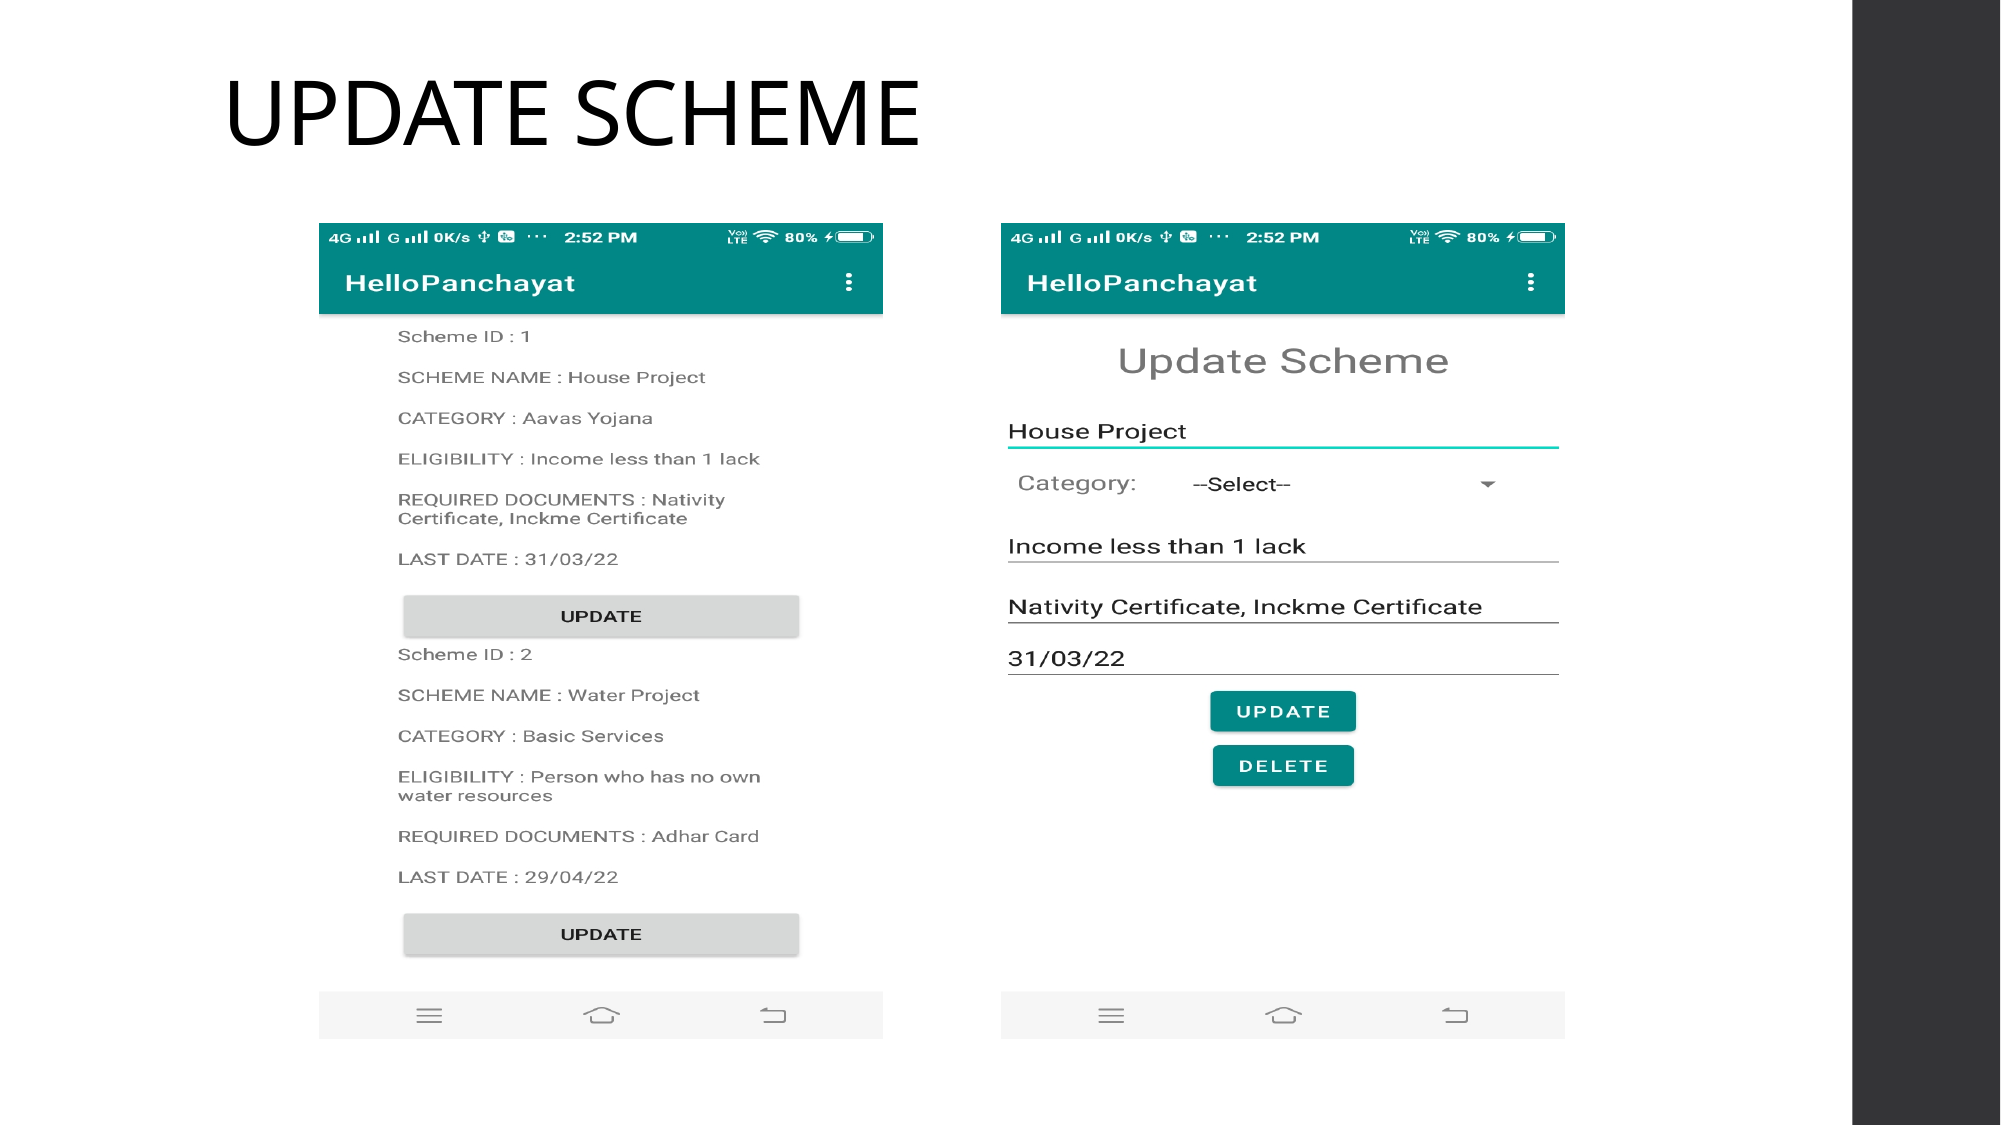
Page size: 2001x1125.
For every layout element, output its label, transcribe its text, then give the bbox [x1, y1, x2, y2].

picture [319, 223, 883, 1039]
picture [1001, 223, 1565, 1039]
title UPDATE SCHEME [206, 60, 1797, 173]
